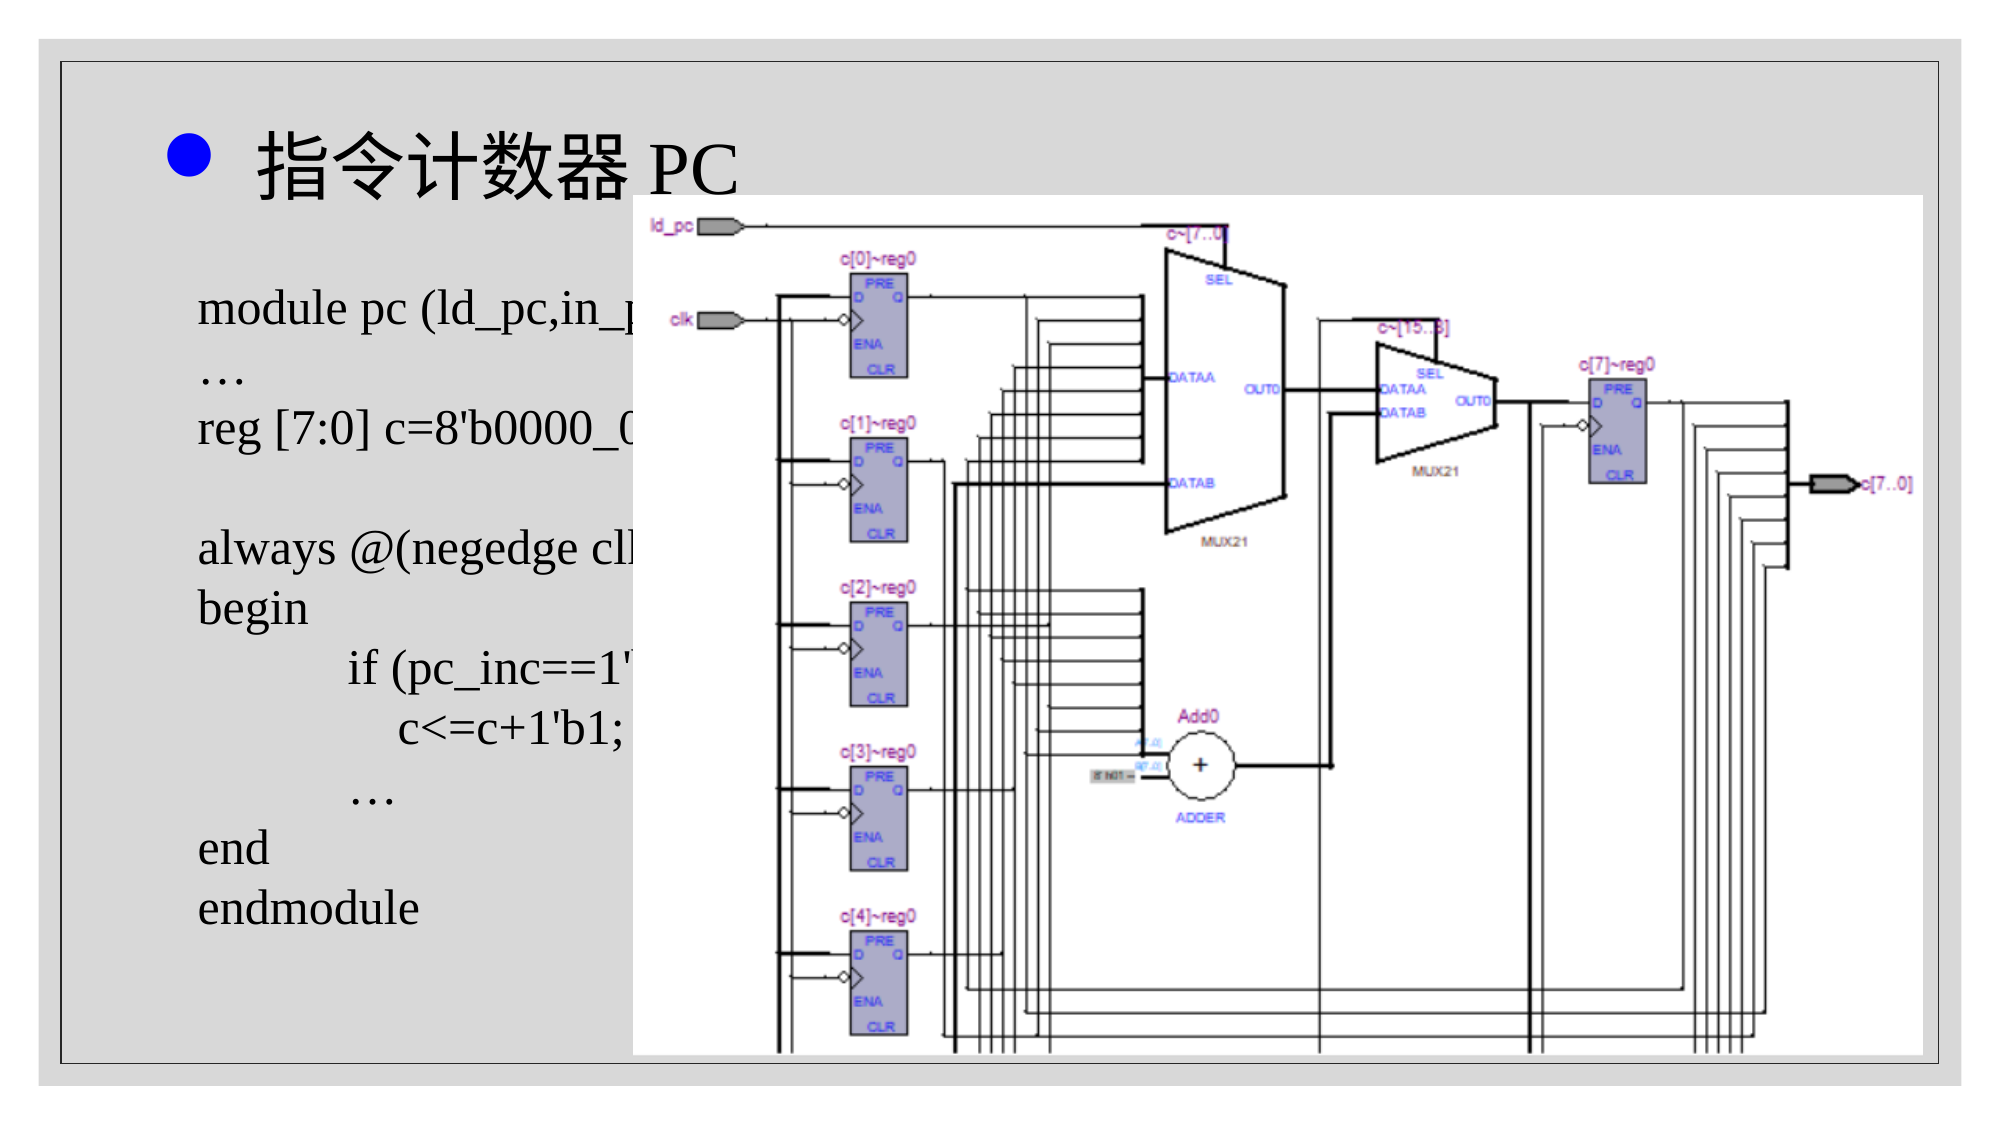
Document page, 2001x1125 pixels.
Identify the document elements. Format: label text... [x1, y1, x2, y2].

text_box 指令计数器PC [146, 111, 1507, 217]
text_box module pc (ld_pc,in_pc,clk,a,c); … reg [7:0] c=8'b0000_0000; always @(negedge clk) begin if (pc_inc==1'b1) c<=c+1'b1; … end endmodule [183, 267, 627, 942]
picture [632, 195, 1923, 1057]
